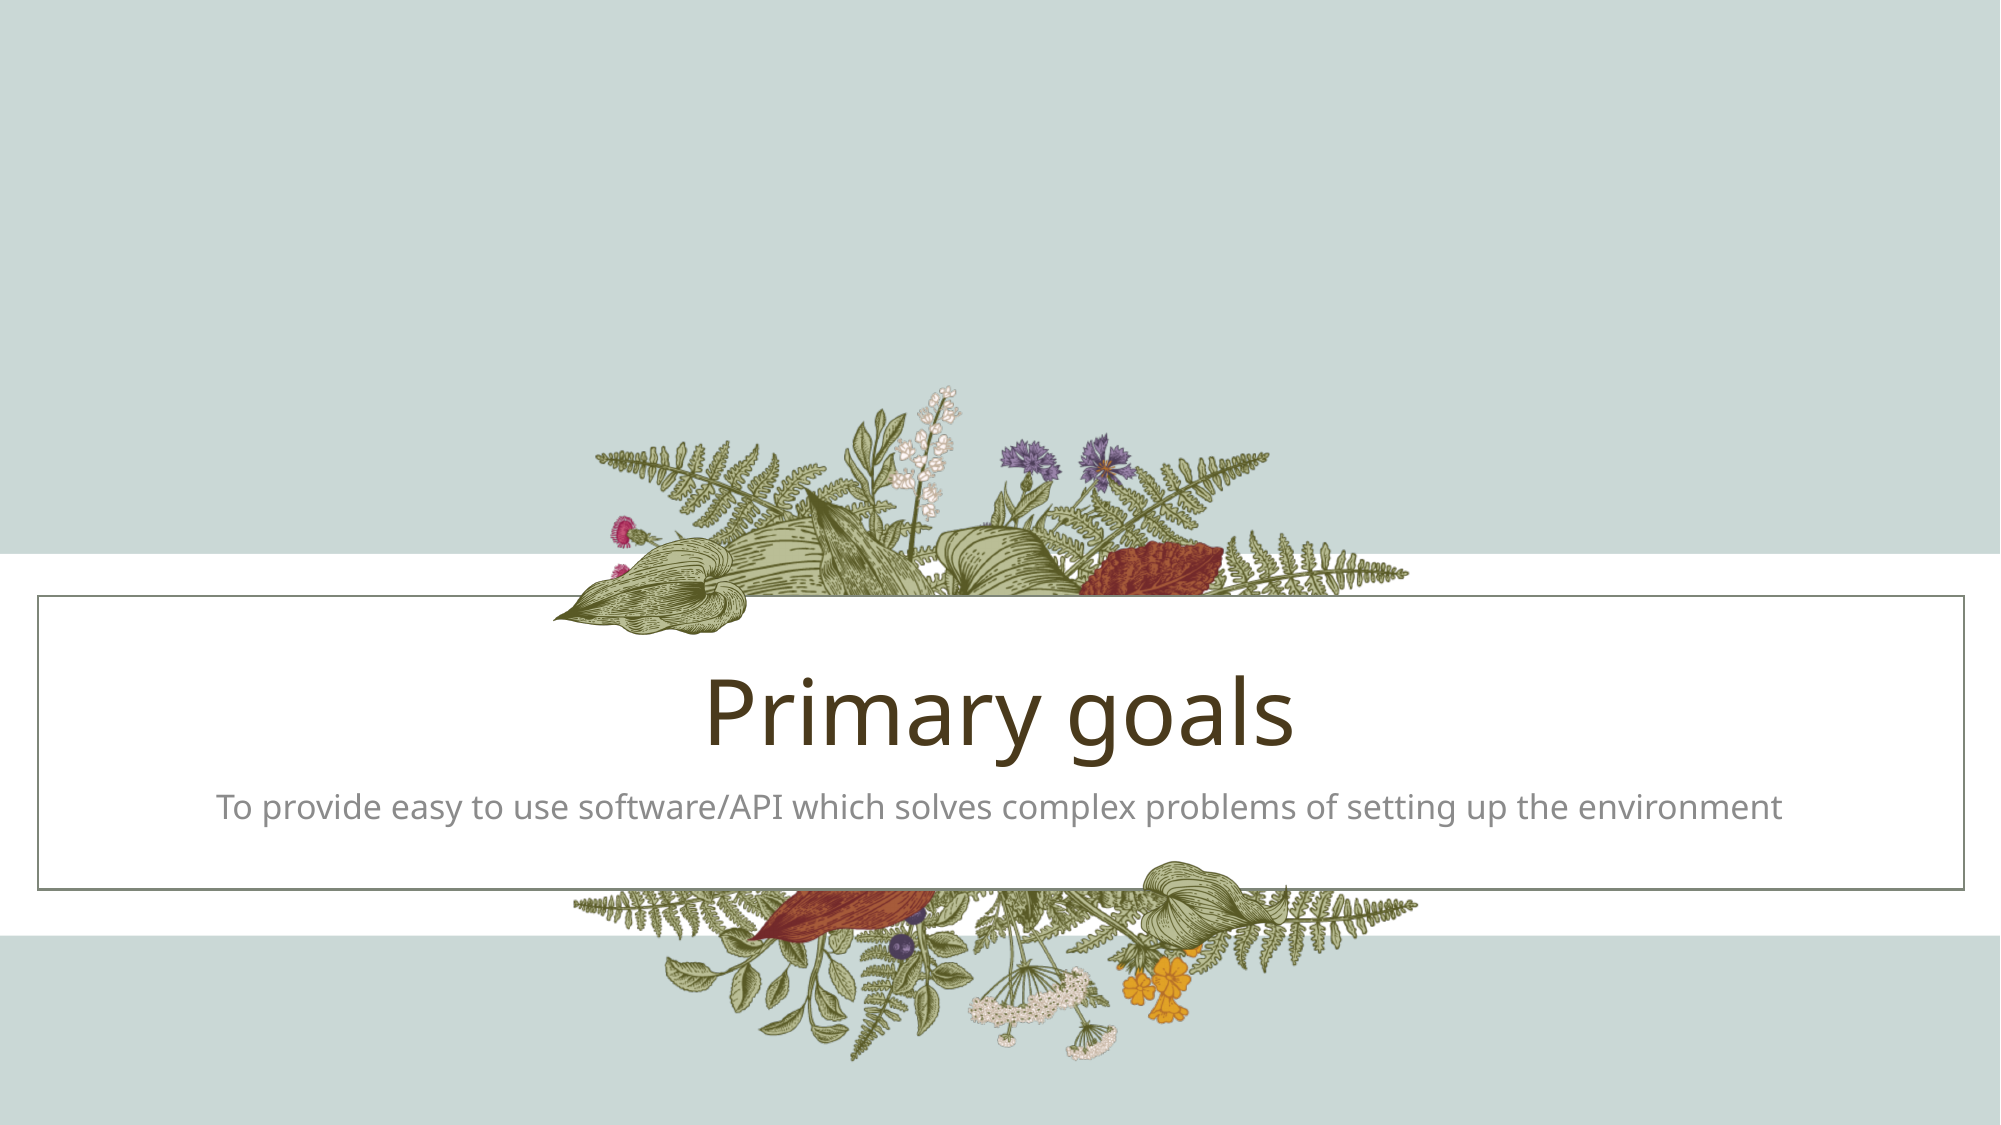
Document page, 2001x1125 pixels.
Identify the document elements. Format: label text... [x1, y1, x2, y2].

title Primary goals [189, 652, 1811, 771]
picture [568, 846, 1434, 1072]
list To provide easy to use software/API which solves complex problems of setting up the environment [189, 771, 1811, 846]
picture [551, 366, 1449, 636]
